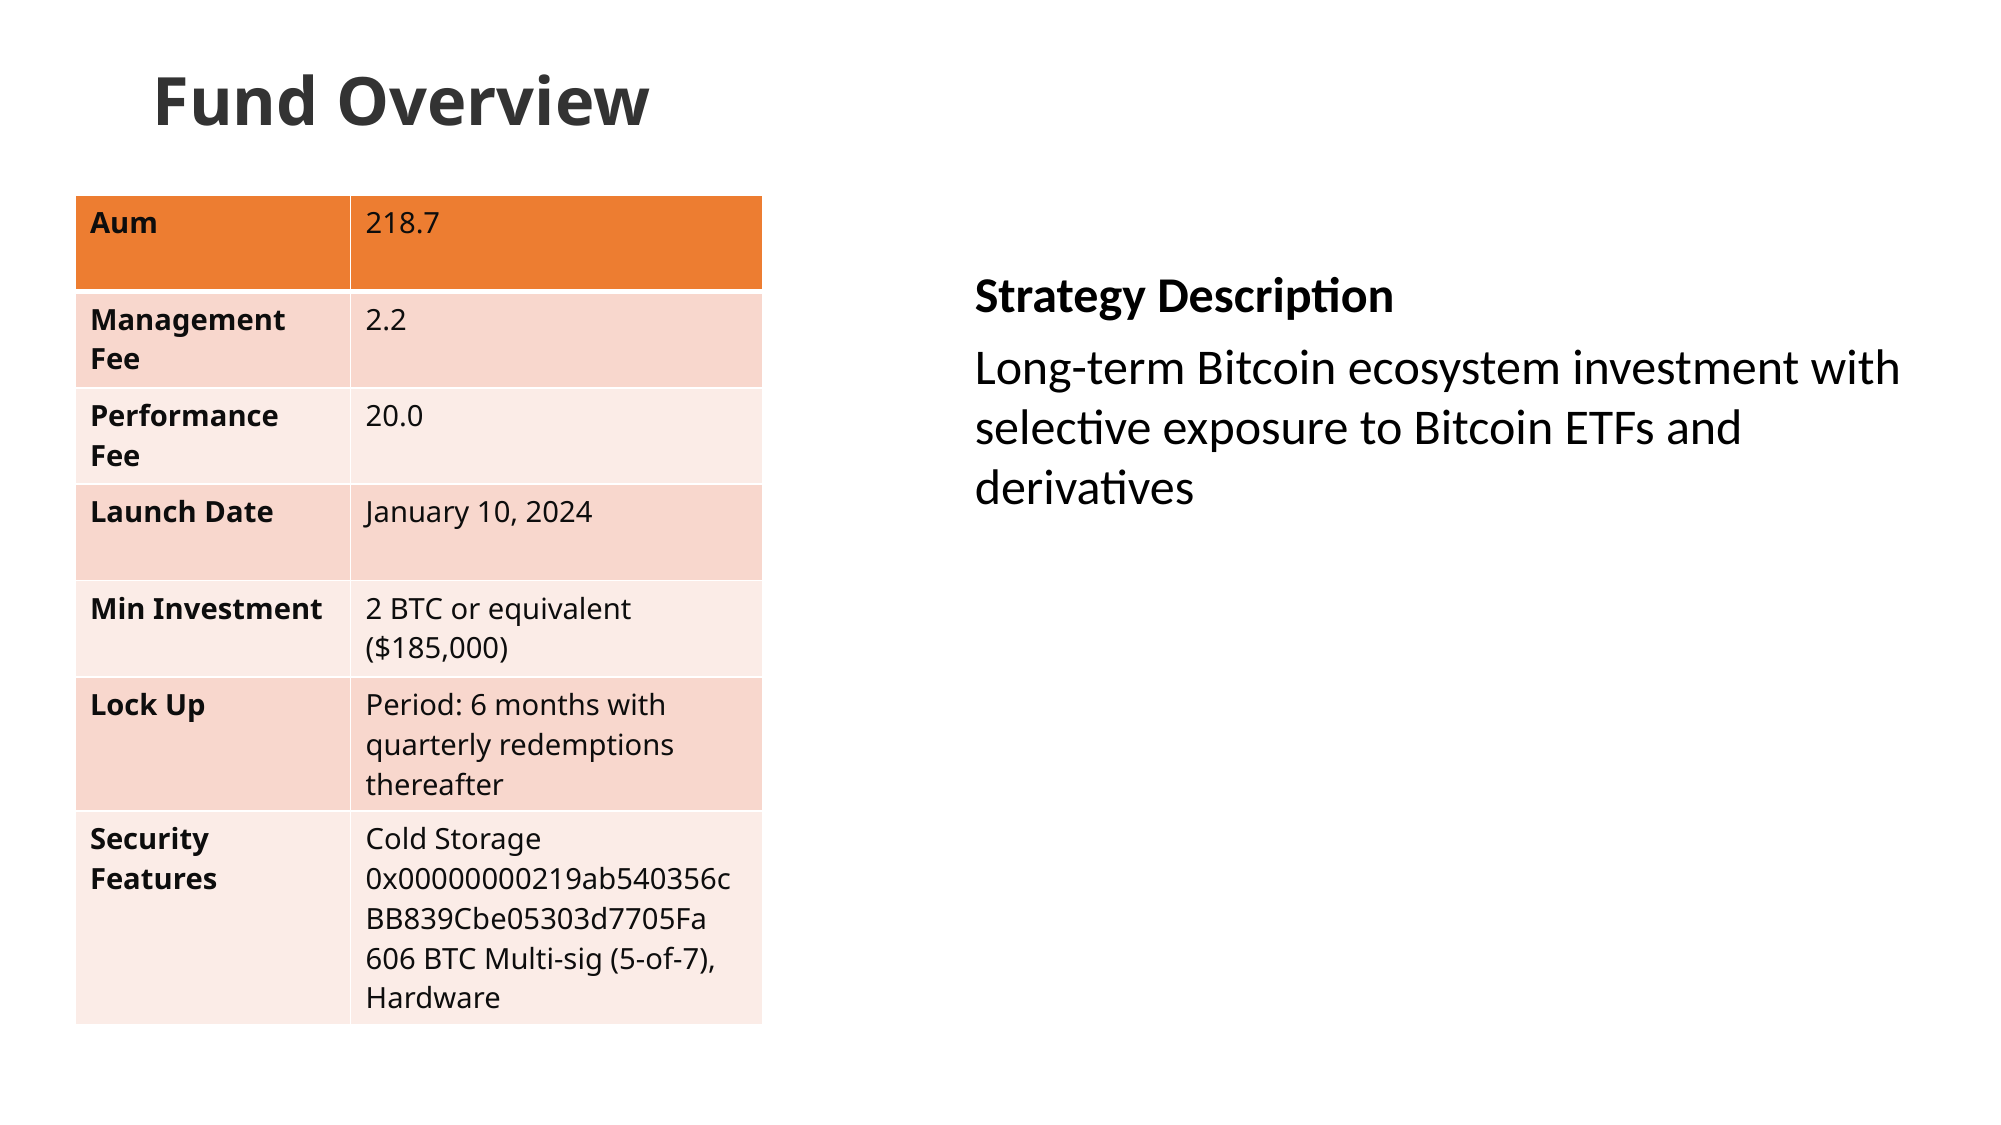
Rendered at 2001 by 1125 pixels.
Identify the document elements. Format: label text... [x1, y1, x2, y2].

table_cell 20.0 [351, 389, 762, 483]
table_cell Launch Date [76, 485, 350, 580]
table_cell 2.2 [351, 294, 762, 387]
table_header 218.7 [351, 196, 762, 289]
table_cell Security Features [76, 812, 350, 1024]
table_cell Management Fee [76, 294, 350, 387]
table_cell January 10, 2024 [351, 485, 762, 580]
table_cell 2 BTC or equivalent ($185,000) [351, 581, 762, 676]
table_header Aum [76, 196, 350, 289]
title Fund Overview [137, 59, 1566, 157]
table_cell Cold Storage 0x00000000219ab540356cBB839Cbe05303d7705Fa 606 BTC Multi-sig (5-of-7), Hardware [351, 812, 762, 1024]
table_cell Performance Fee [76, 389, 350, 483]
table_cell Lock Up [76, 678, 350, 810]
table_cell Period: 6 months with quarterly redemptions thereafter [351, 678, 762, 810]
table_cell Min Investment [76, 581, 350, 676]
text_box Strategy Description Long-term Bitcoin ecosystem investment with selective exposure to Bitcoin ETFs and derivatives [960, 194, 1925, 523]
